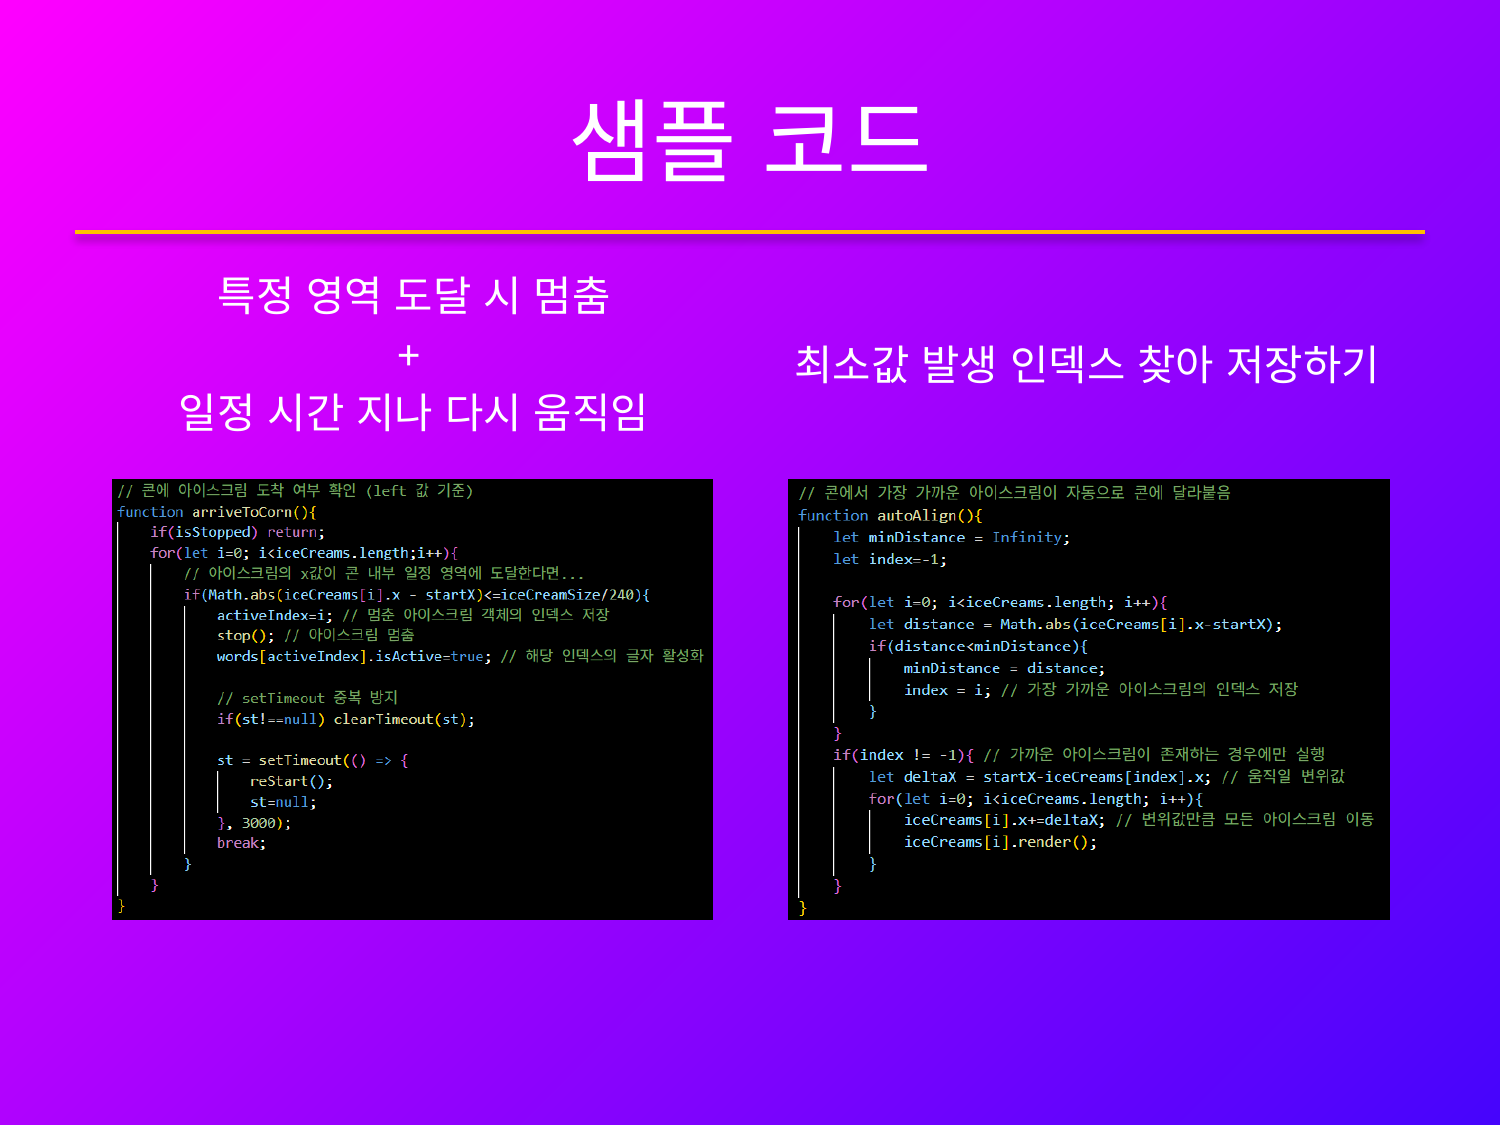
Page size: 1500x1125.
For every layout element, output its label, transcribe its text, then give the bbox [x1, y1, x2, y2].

title 샘플 코드 [75, 45, 1425, 233]
picture [788, 479, 1390, 920]
text_box 최소값 발생 인덱스 찾아 저장하기 [749, 262, 1425, 1005]
picture [111, 479, 713, 920]
list 특정 영역 도달 시 멈춤 + 일정 시간 지나 다시 움직임 [76, 262, 749, 1005]
